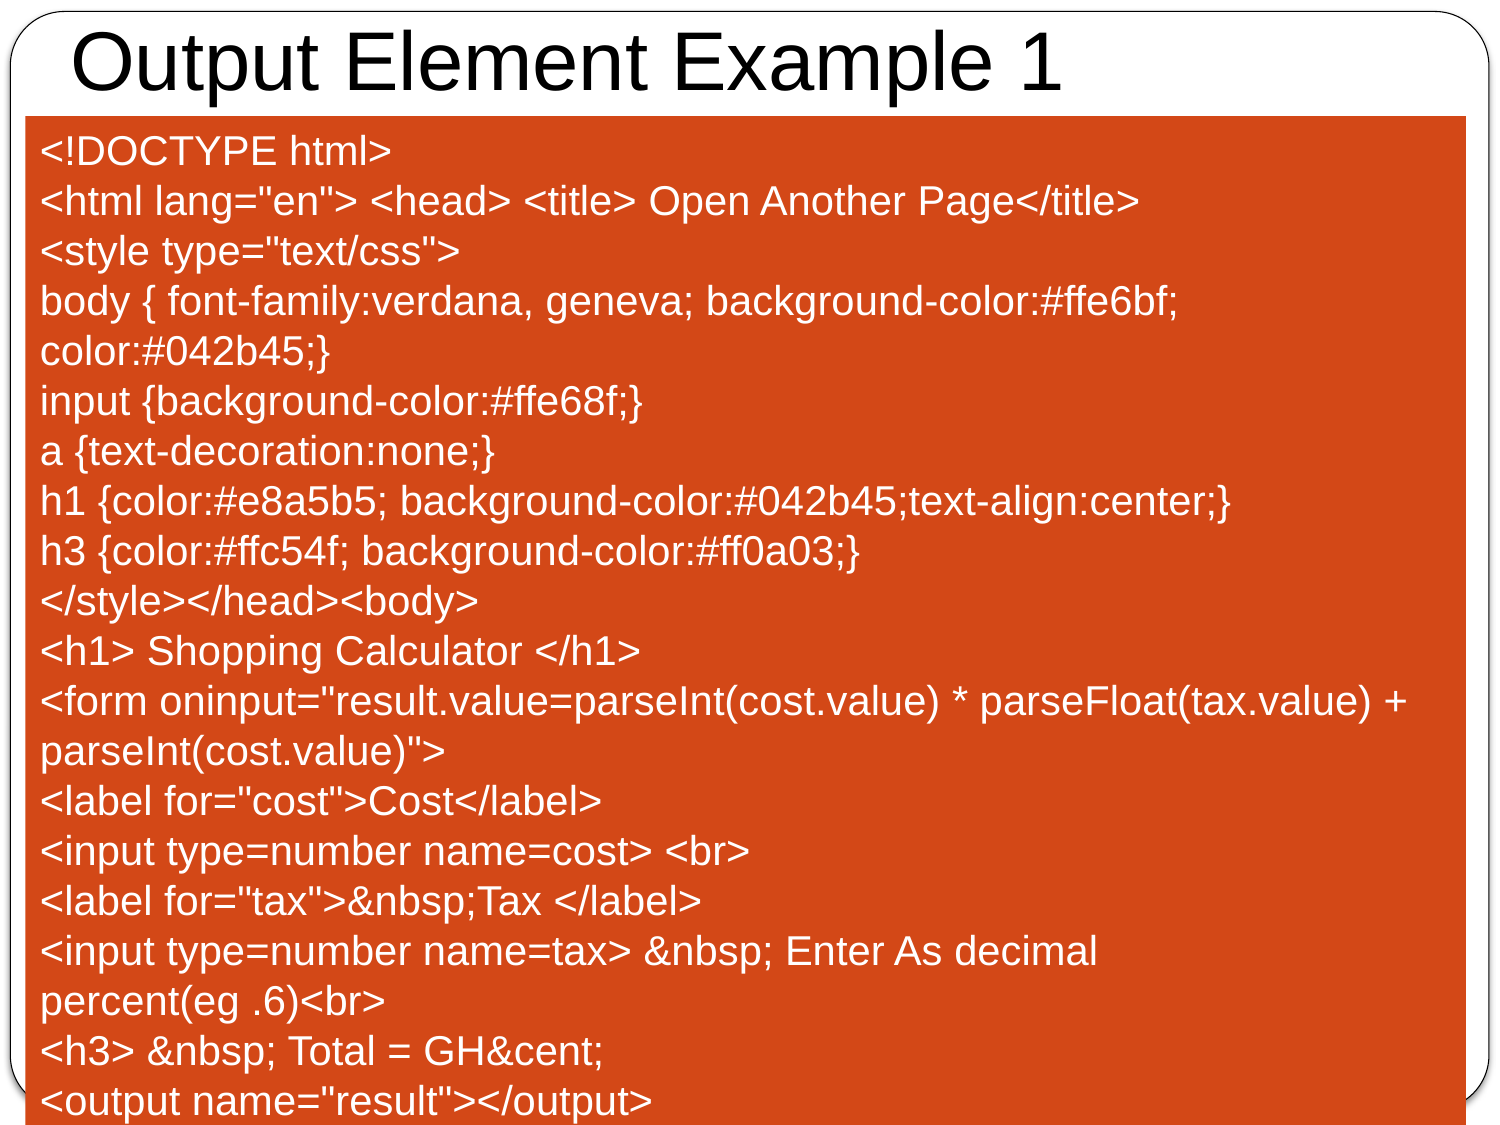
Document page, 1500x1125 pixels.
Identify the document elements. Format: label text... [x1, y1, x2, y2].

text_box Output Element Example 1 [55, 0, 1436, 115]
text_box <!DOCTYPE html> <html lang="en"> <head> <title> Open Another Page</title> <style type="text/css"> body { font-family:verdana, geneva; background-color:#ffe6bf; color:#042b45;} input {background-color:#ffe68f;} a {text-decoration:none;} h1 {color:#e8a5b5; background-color:#042b45;text-align:center;} h3 {color:#ffc54f; background-color:#ff0a03;} </style></head><body> <h1> Shopping Calculator </h1> <form oninput="result.value=parseInt(cost.value) * parseFloat(tax.value) + parseInt(cost.value)"> <label for="cost">Cost</label> <input type=number name=cost> <br> <label for="tax">&nbsp;Tax </label> <input type=number name=tax> &nbsp; Enter As decimal percent(eg .6)<br> <h3> &nbsp; Total = GH&cent; <output name="result"></output> </h3></form></body></html> [25, 116, 1466, 1125]
